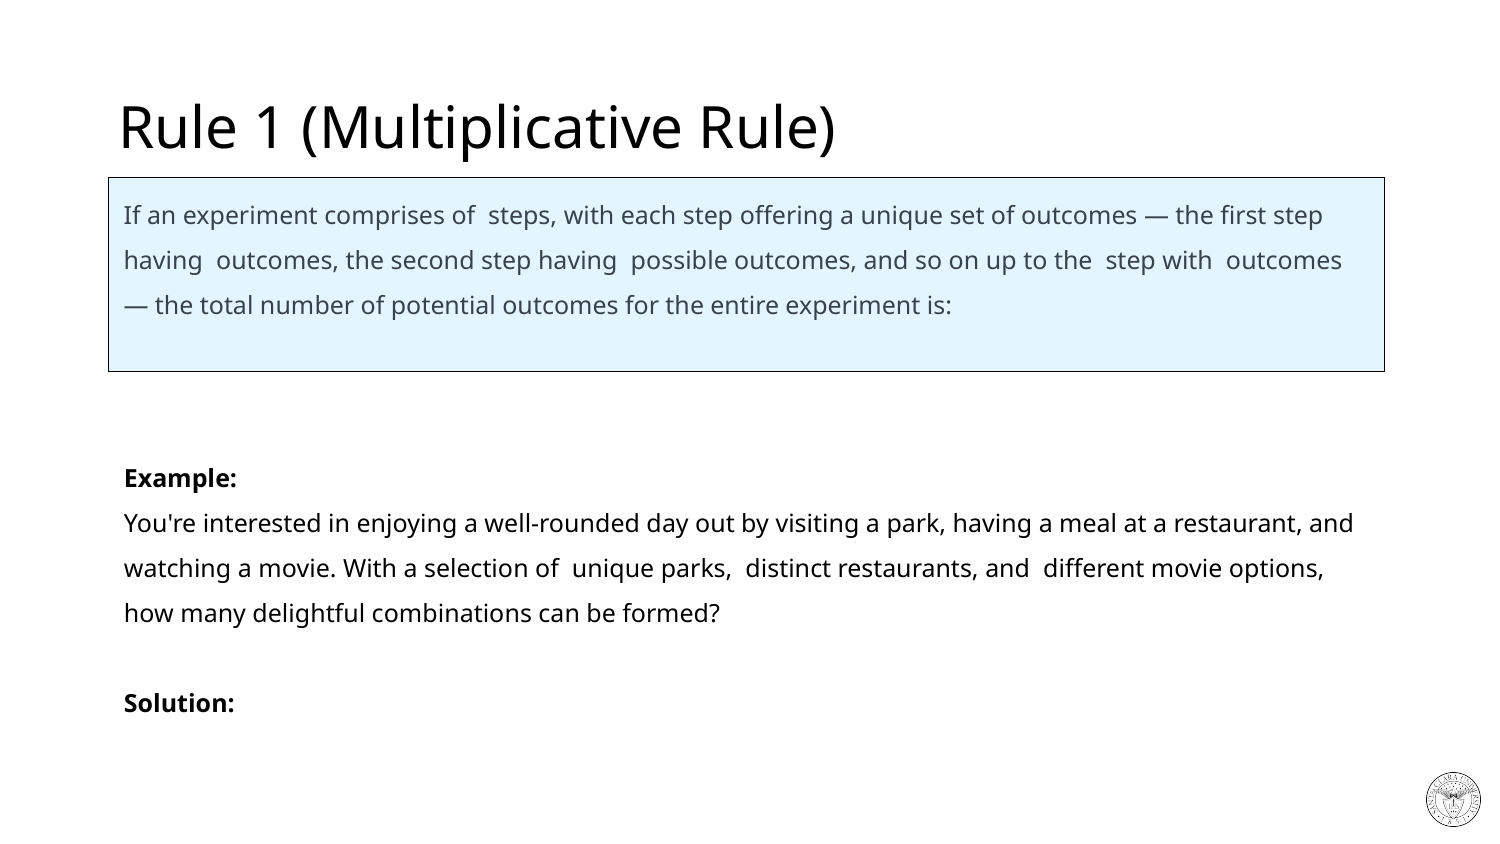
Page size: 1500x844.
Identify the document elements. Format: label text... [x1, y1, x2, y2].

title Rule 1 (Multiplicative Rule) [103, 44, 1397, 169]
picture [1426, 772, 1481, 827]
